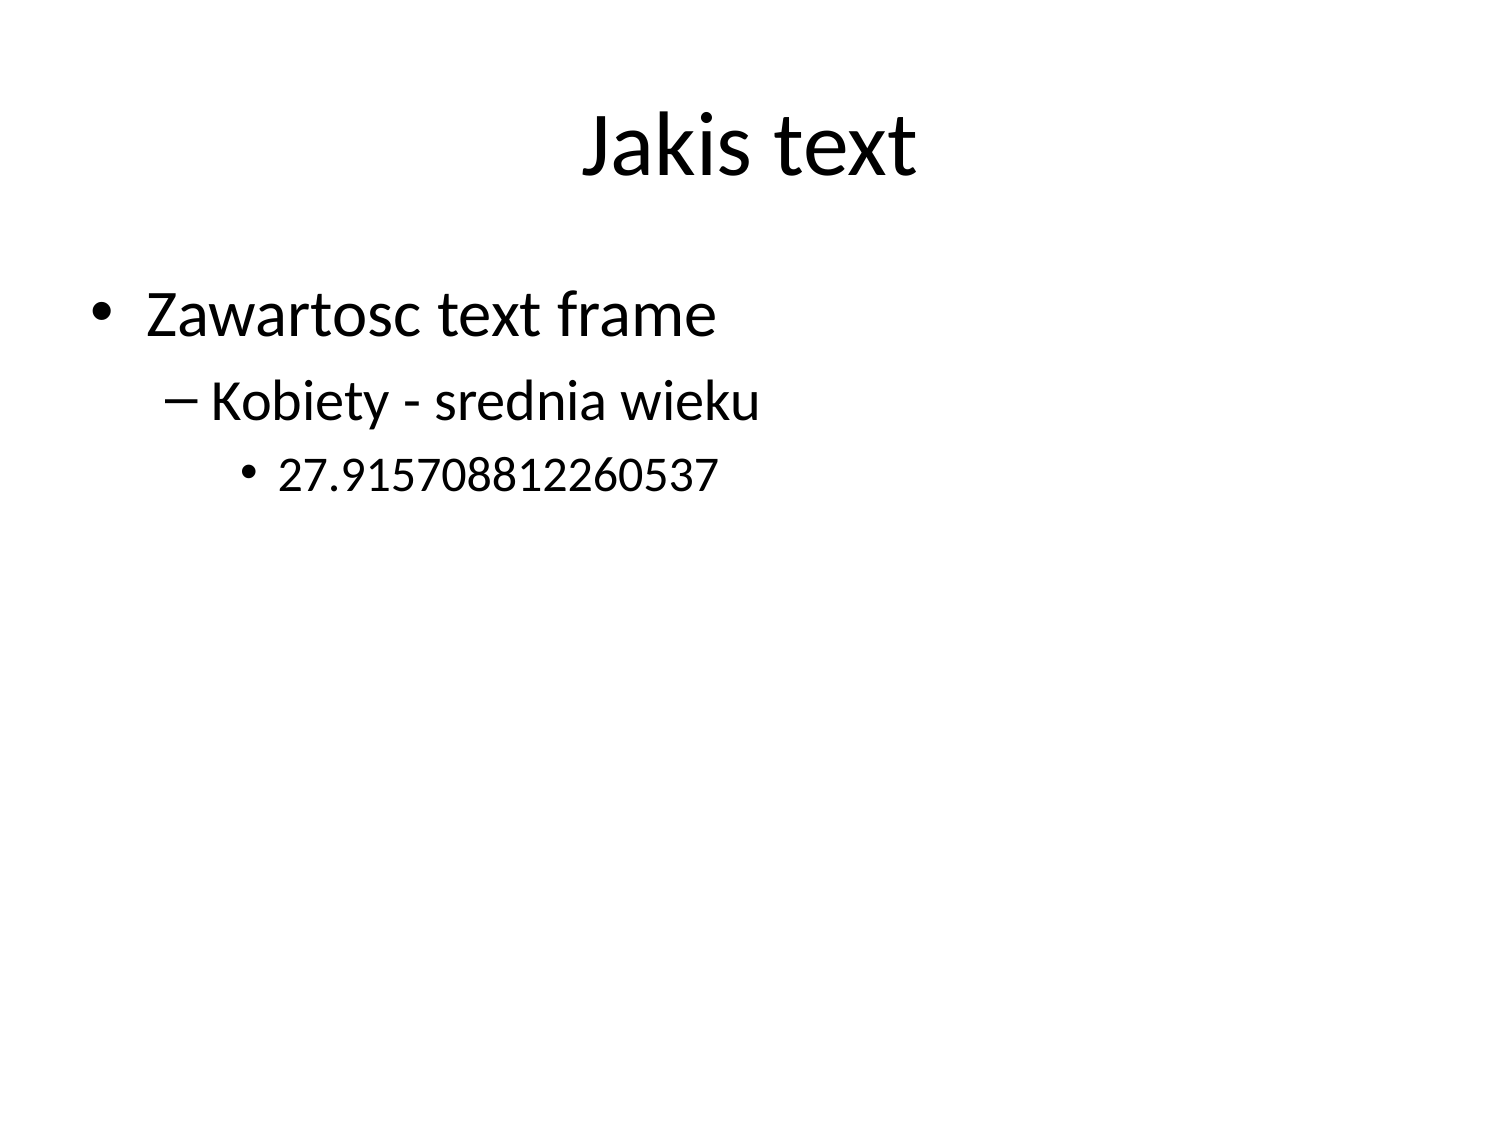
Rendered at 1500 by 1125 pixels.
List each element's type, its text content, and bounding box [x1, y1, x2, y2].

list Zawartosc text frame Kobiety - srednia wieku 27.915708812260537 [75, 262, 1425, 1005]
title Jakis text [75, 45, 1425, 233]
